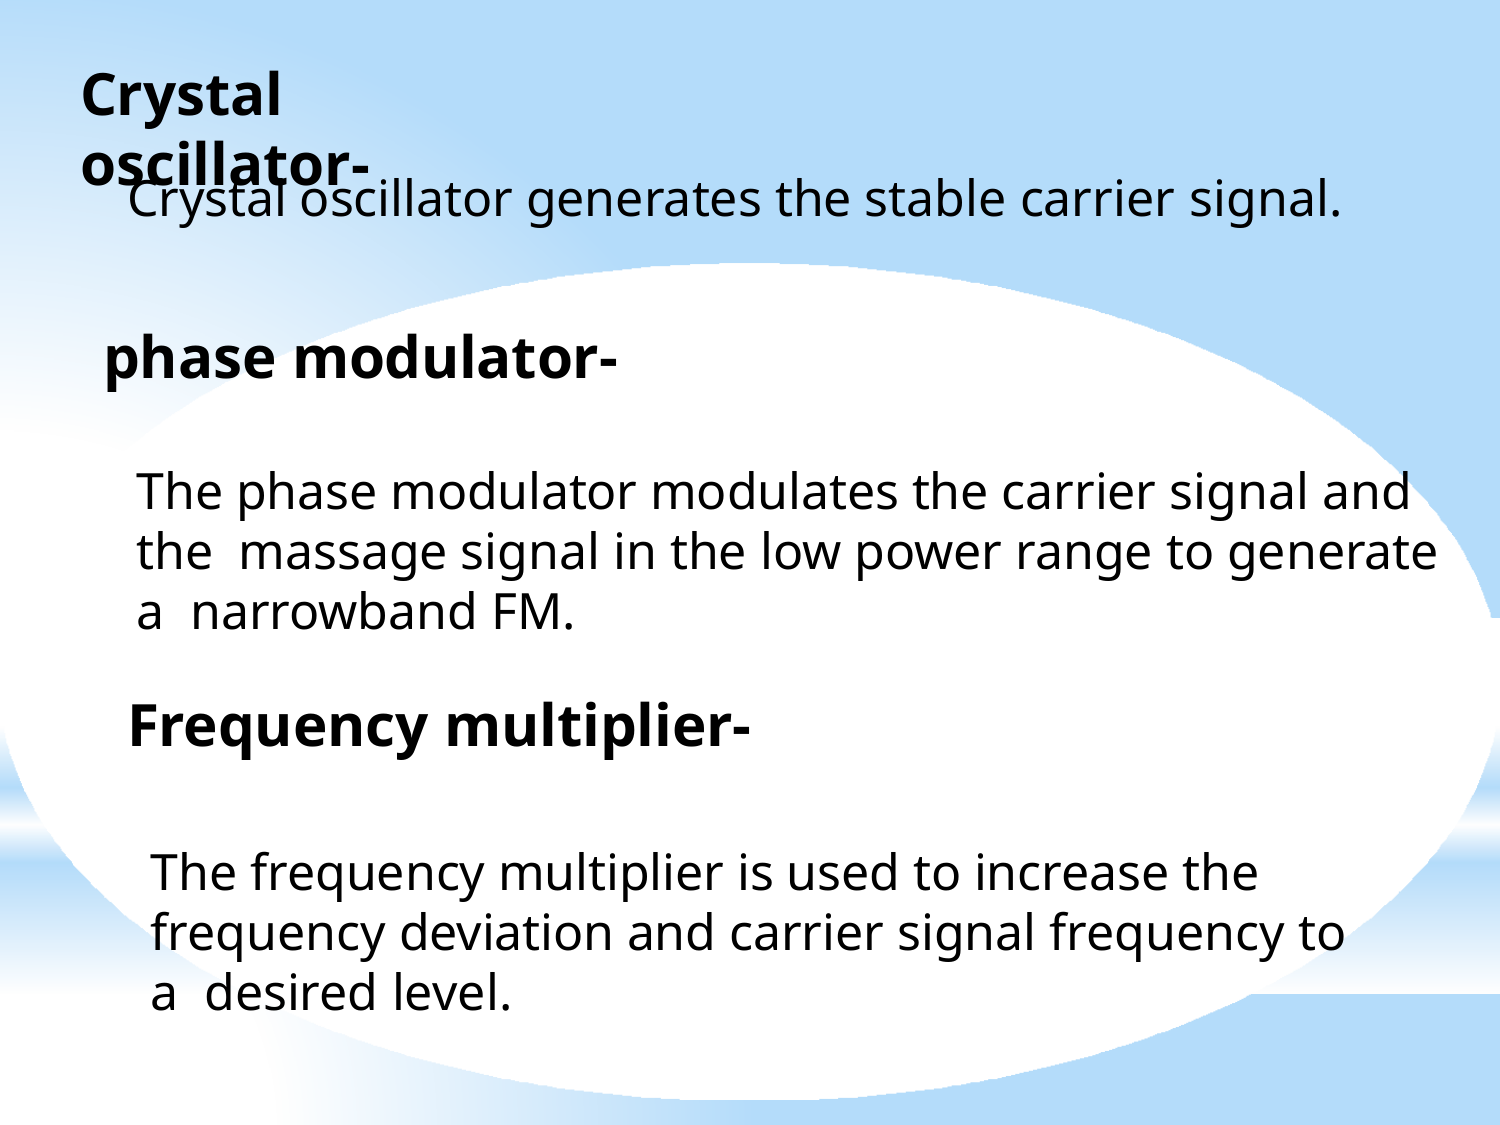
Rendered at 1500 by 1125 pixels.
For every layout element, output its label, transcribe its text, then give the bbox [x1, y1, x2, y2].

picture [0, 0, 1500, 1125]
text_box Crystal oscillator generates the stable carrier signal. phase modulator- The phase modulator modulates the carrier signal and the massage signal in the low power range to generate a narrowband FM. Frequency multiplier- The frequency multiplier is used to increase the frequency deviation and carrier signal frequency to a desired level. [101, 164, 1445, 1021]
title Crystal oscillator- [77, 55, 562, 245]
